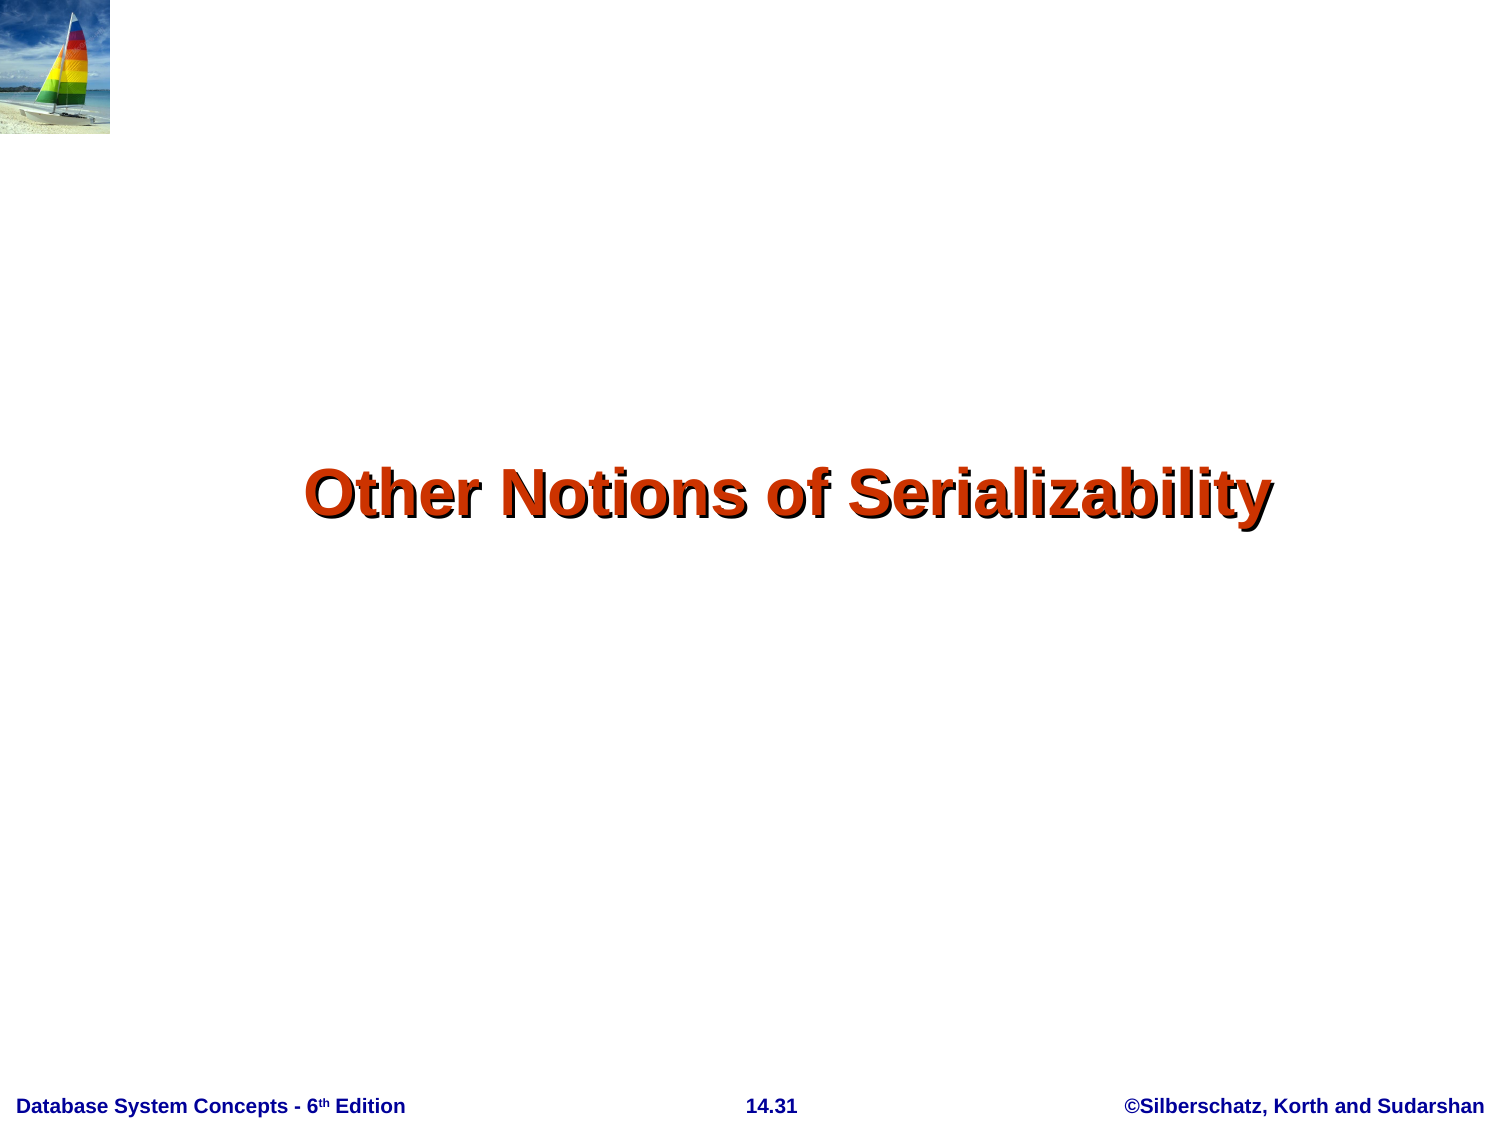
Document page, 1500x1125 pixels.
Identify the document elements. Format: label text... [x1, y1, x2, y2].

title Other Notions of Serializability [125, 436, 1451, 537]
picture [0, 0, 110, 134]
